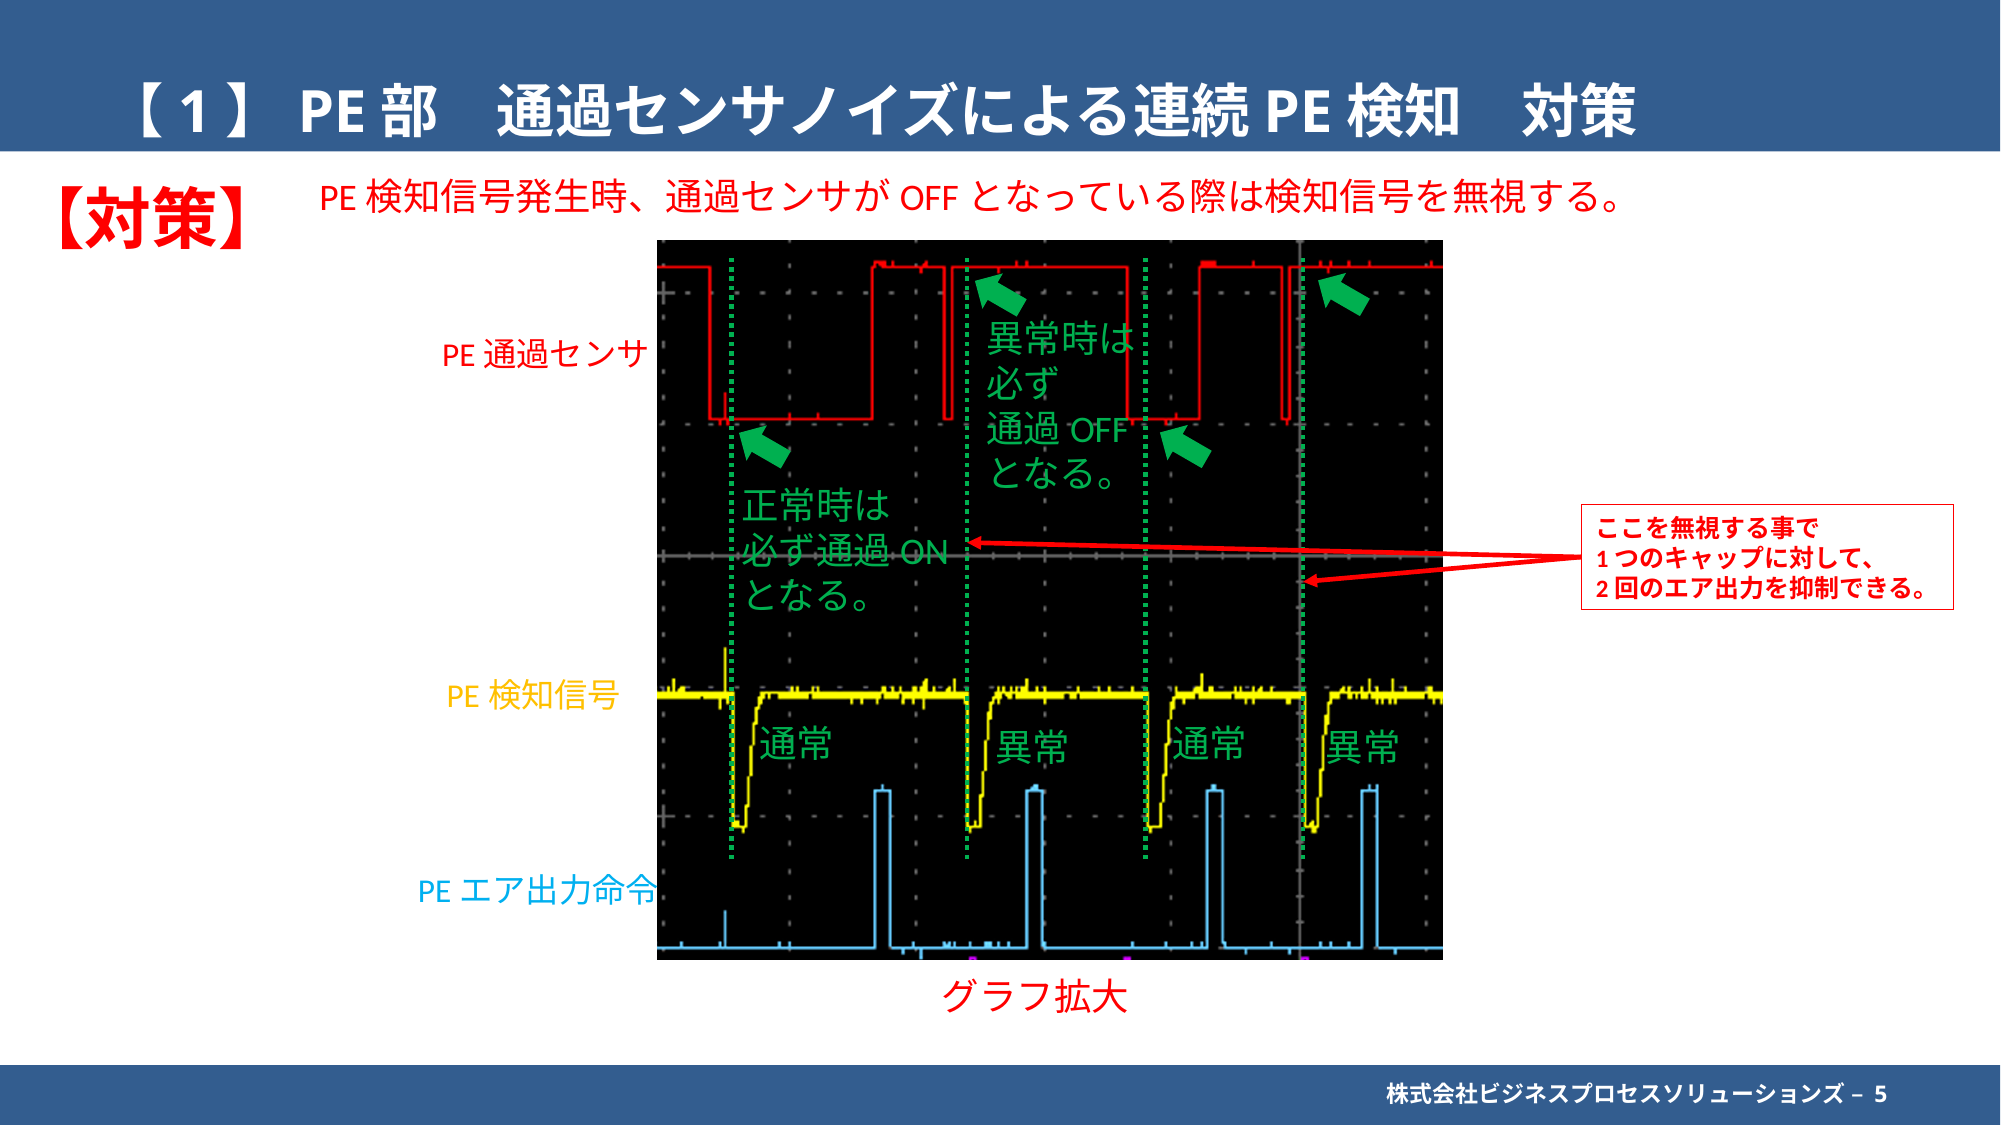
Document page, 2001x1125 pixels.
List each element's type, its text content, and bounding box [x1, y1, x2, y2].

text_box PE検知信号発生時、通過センサがOFFとなっている際は検知信号を無視する。 [304, 165, 1655, 226]
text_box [967, 504, 1954, 611]
text_box 【対策】 [3, 169, 375, 265]
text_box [402, 240, 1443, 1026]
title 【1】PE部 通過センサノイズによる連続PE検知 対策 [90, 50, 1903, 152]
slide_number 株式会社ビジネスプロセスソリューションズ – 5 [90, 1065, 1903, 1125]
